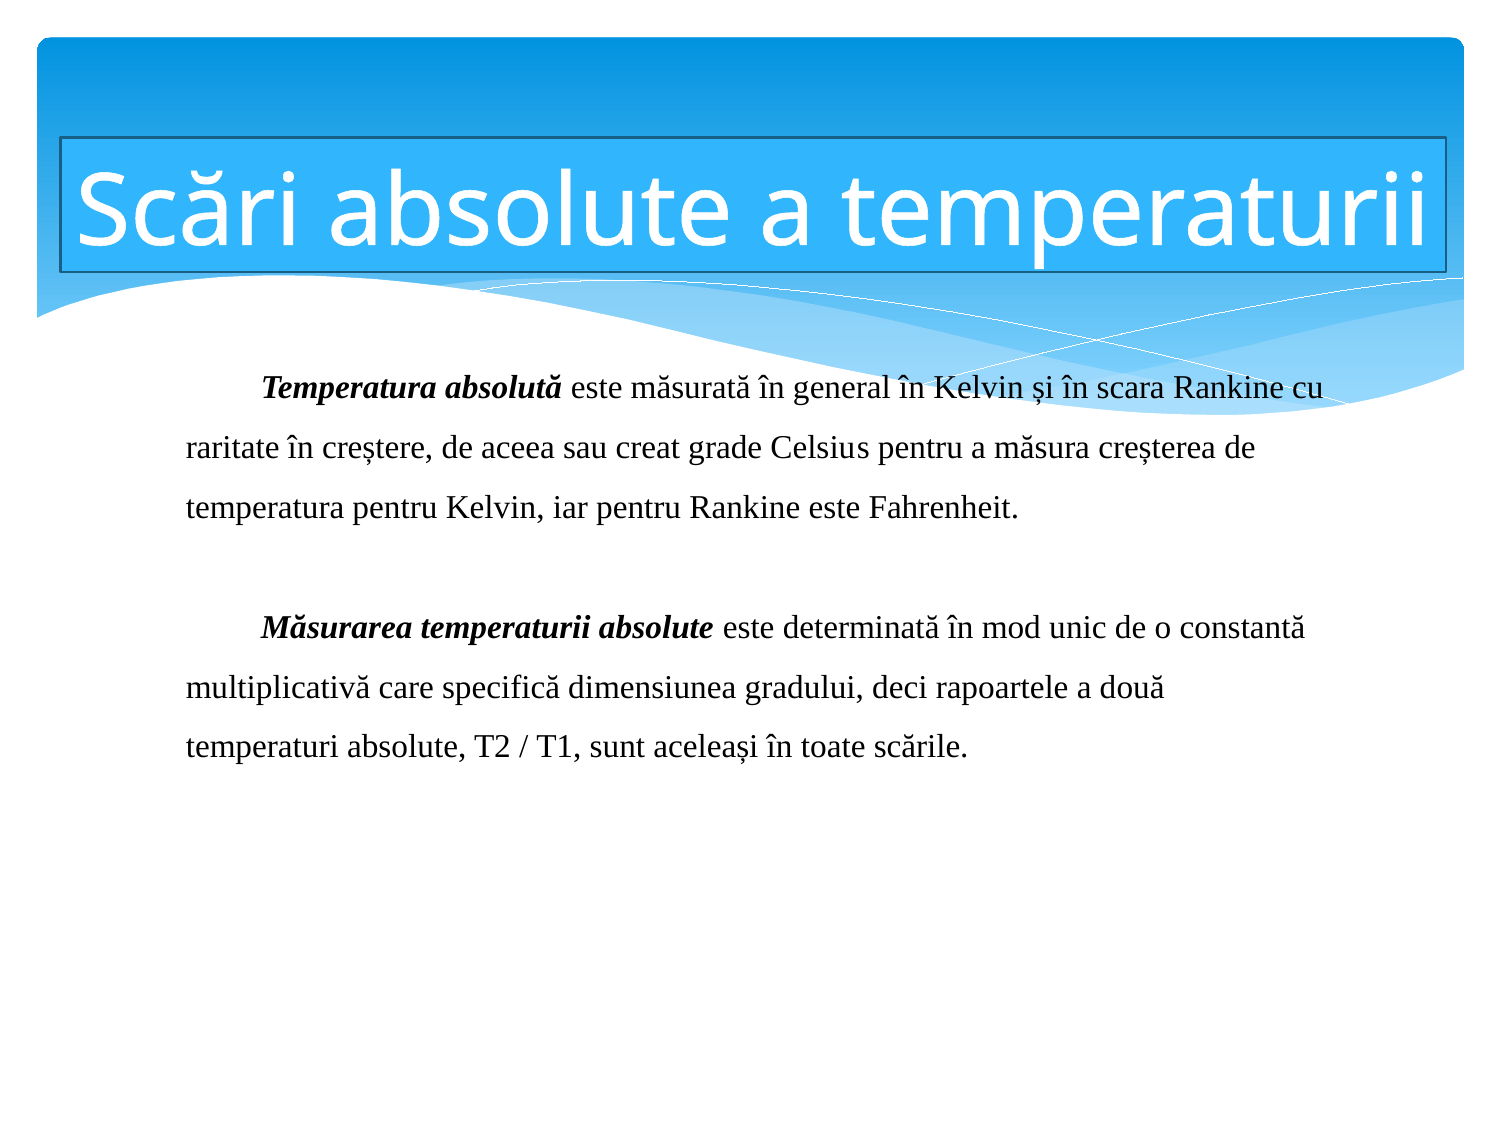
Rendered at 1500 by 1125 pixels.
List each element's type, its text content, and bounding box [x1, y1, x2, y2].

text_box Scări absolute a temperaturii [59, 136, 1447, 273]
text_box Temperatura absolută este măsurată în general în Kelvin și în scara Rankine cu raritate în creștere, de aceea sau creat grade Celsius pentru a măsura creșterea de temperatura pentru Kelvin, iar pentru Rankine este Fahrenheit. Măsurarea temperaturii absolute este determinată în mod unic de o constantă multiplicativă care specifică dimensiunea gradului, deci rapoartele a două temperaturi absolute, T2 / T1, sunt aceleași în toate scările. [171, 338, 1341, 772]
